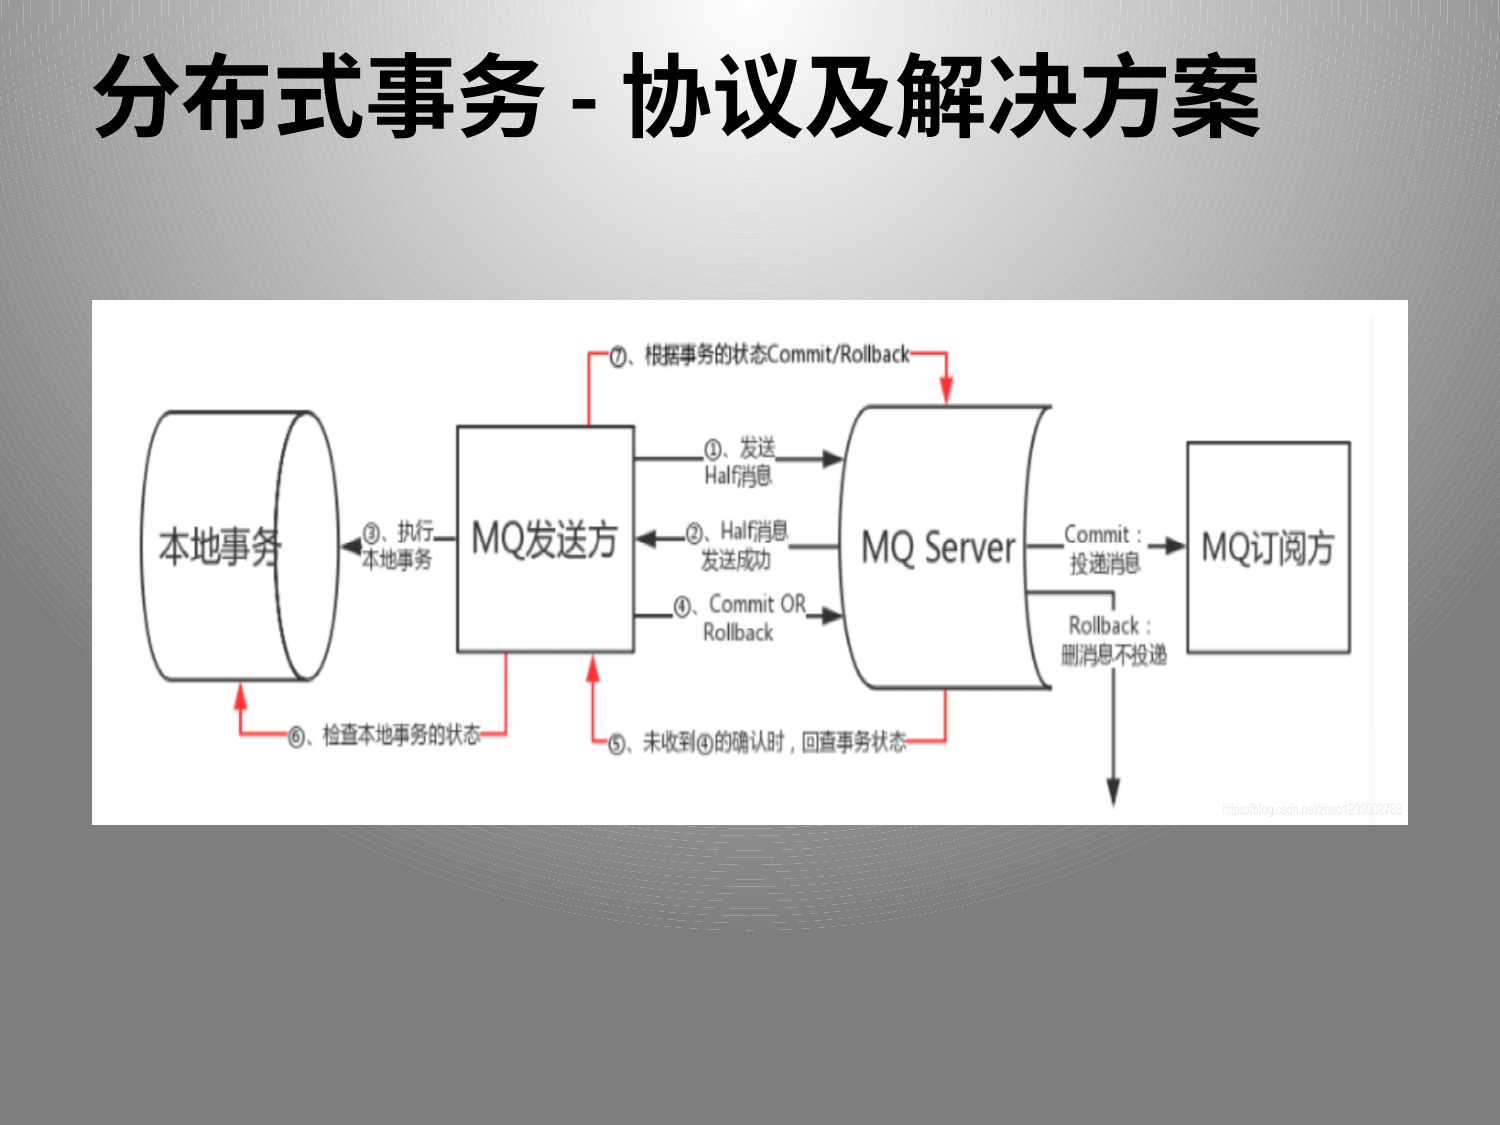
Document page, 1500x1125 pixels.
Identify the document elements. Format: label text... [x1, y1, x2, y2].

title 分布式事务-协议及解决方案 [75, 0, 1425, 188]
picture [92, 300, 1408, 825]
